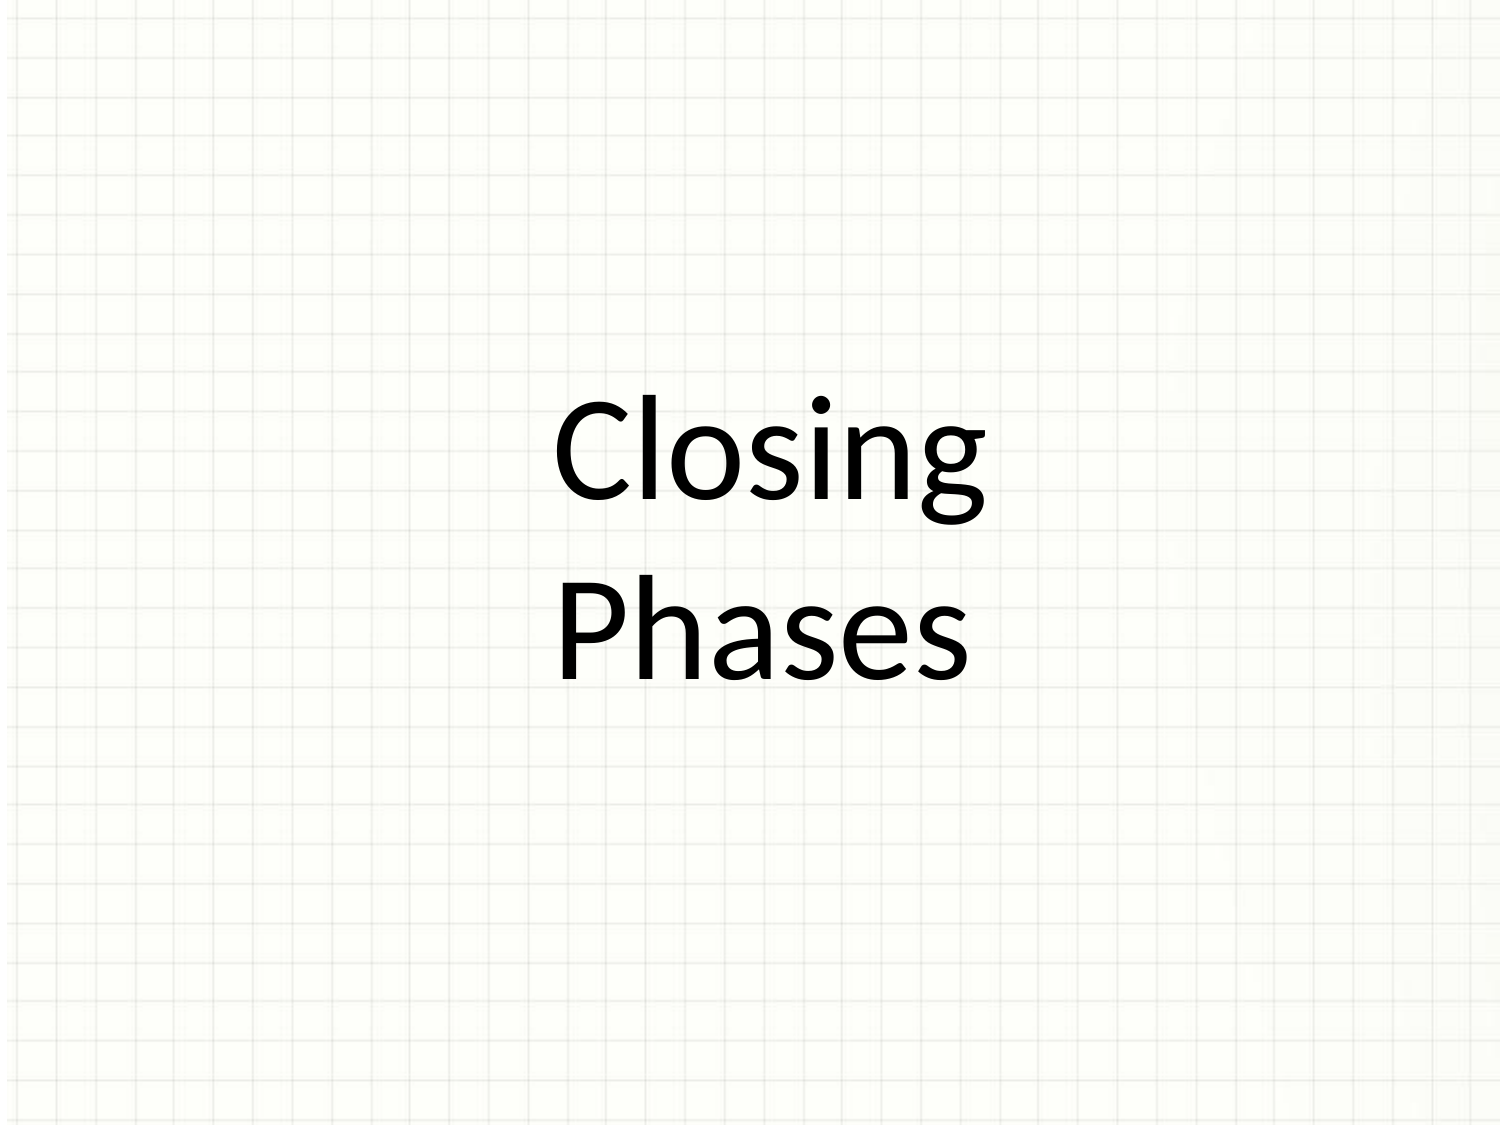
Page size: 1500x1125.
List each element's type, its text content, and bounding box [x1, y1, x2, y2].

text_box Closing Phases [537, 342, 1425, 975]
picture [7, 0, 1500, 1125]
